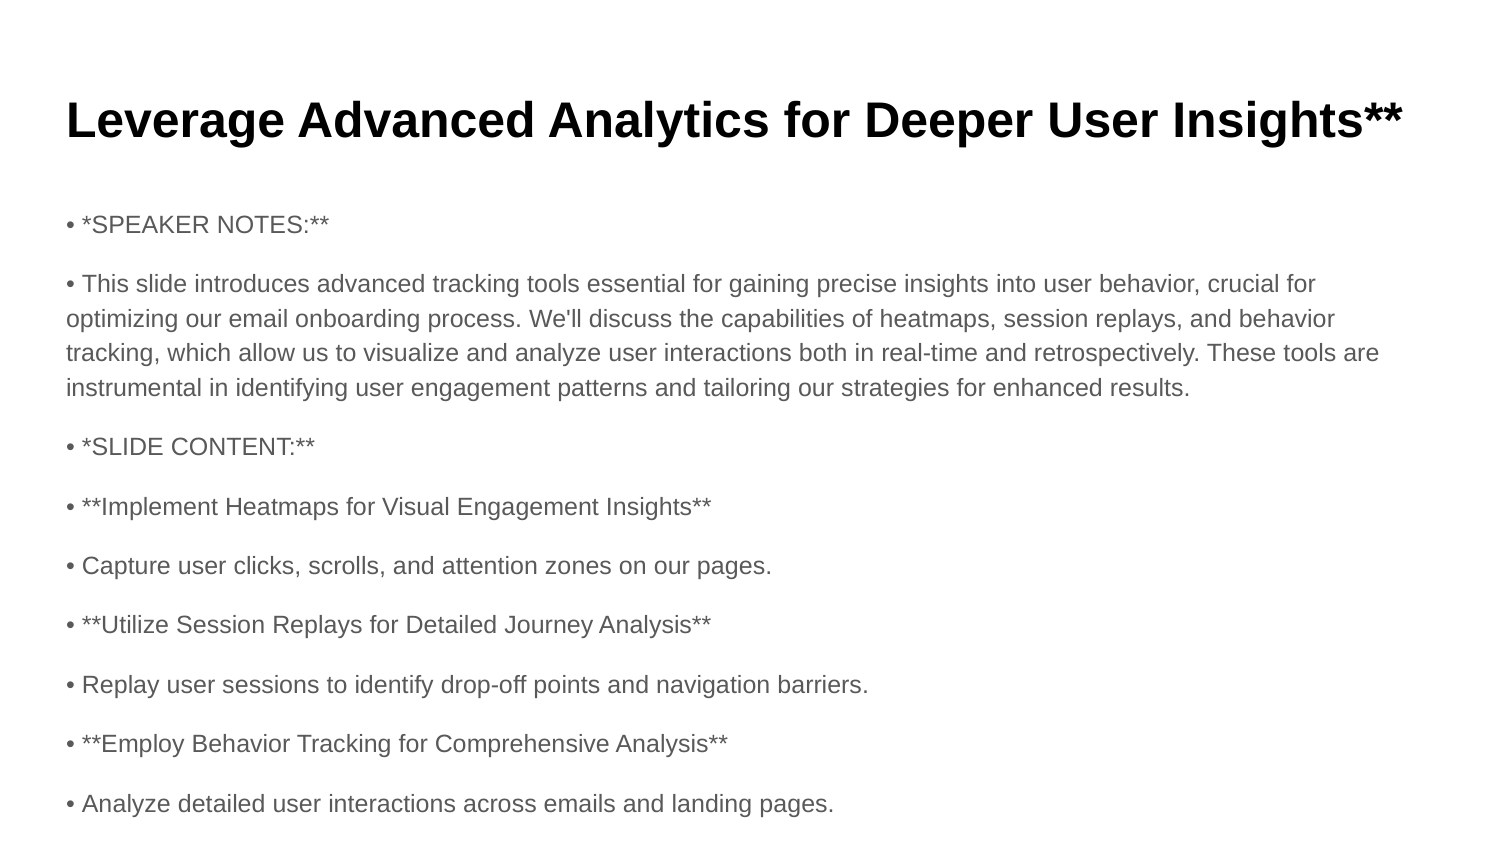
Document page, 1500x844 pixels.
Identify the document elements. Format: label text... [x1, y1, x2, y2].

list • *SPEAKER NOTES:** • This slide introduces advanced tracking tools essential for gaining precise insights into user behavior, crucial for optimizing our email onboarding process. We'll discuss the capabilities of heatmaps, session replays, and behavior tracking, which allow us to visualize and analyze user interactions both in real-time and retrospectively. These tools are instrumental in identifying user engagement patterns and tailoring our strategies for enhanced results. • *SLIDE CONTENT:** • **Implement Heatmaps for Visual Engagement Insights** • Capture user clicks, scrolls, and attention zones on our pages. • **Utilize Session Replays for Detailed Journey Analysis** • Replay user sessions to identify drop-off points and navigation barriers. • **Employ Behavior Tracking for Comprehensive Analysis** • Analyze detailed user interactions across emails and landing pages. • **Inform Strategic Decisions with Actionable Insights** • Apply analytics to customize user experiences and improve engagement metrics. • *VISUAL SPECIFICATION:** • [REQUIRED VISUAL: A split-screen infographic showing three analytics tools. On the left, display a heatmap with a color spectrum from red (high engagement) to blue (low engagement). In the center, feature a session replay clip highlighting user paths and interactions. On the right, present a behavior tracking flowchart showing user interaction points. Ensure each section is clearly delineated and easy to understand.] • *TRANSITION TO NEXT SLIDE:** • We will now compare these insights with industry benchmarks to identify our competitive advantages and areas for improvement. • -- • * [51, 189, 1449, 750]
title Leverage Advanced Analytics for Deeper User Insights** [51, 72, 1449, 167]
